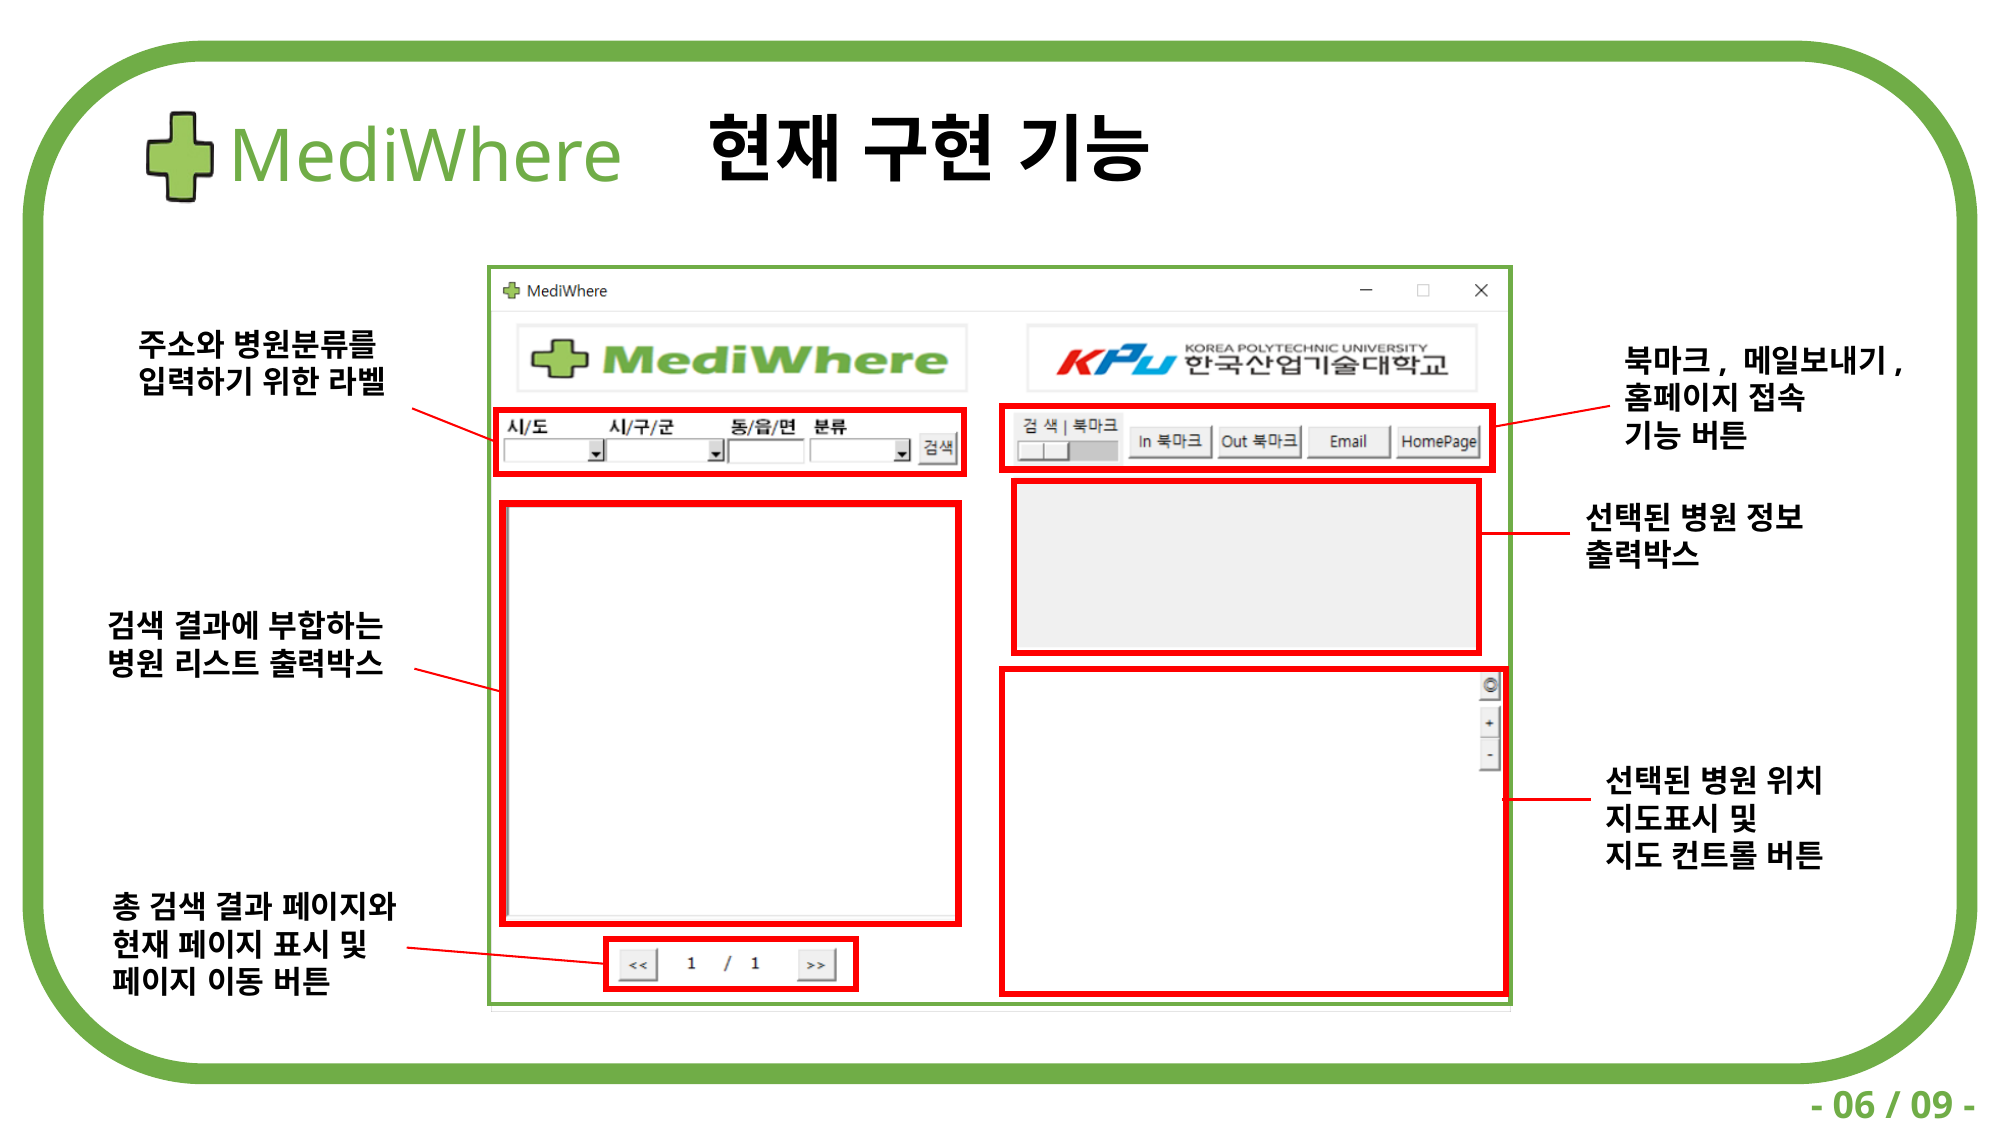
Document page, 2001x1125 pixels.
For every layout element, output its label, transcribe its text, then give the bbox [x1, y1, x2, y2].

text_box [31, 50, 1969, 1075]
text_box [489, 266, 1511, 1012]
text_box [145, 95, 1671, 205]
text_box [97, 879, 857, 1009]
text_box - 06 / 09 - [1786, 1073, 2000, 1125]
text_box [1002, 668, 1906, 995]
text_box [93, 503, 959, 925]
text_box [1013, 481, 1886, 654]
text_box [124, 317, 964, 474]
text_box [1002, 333, 1924, 470]
